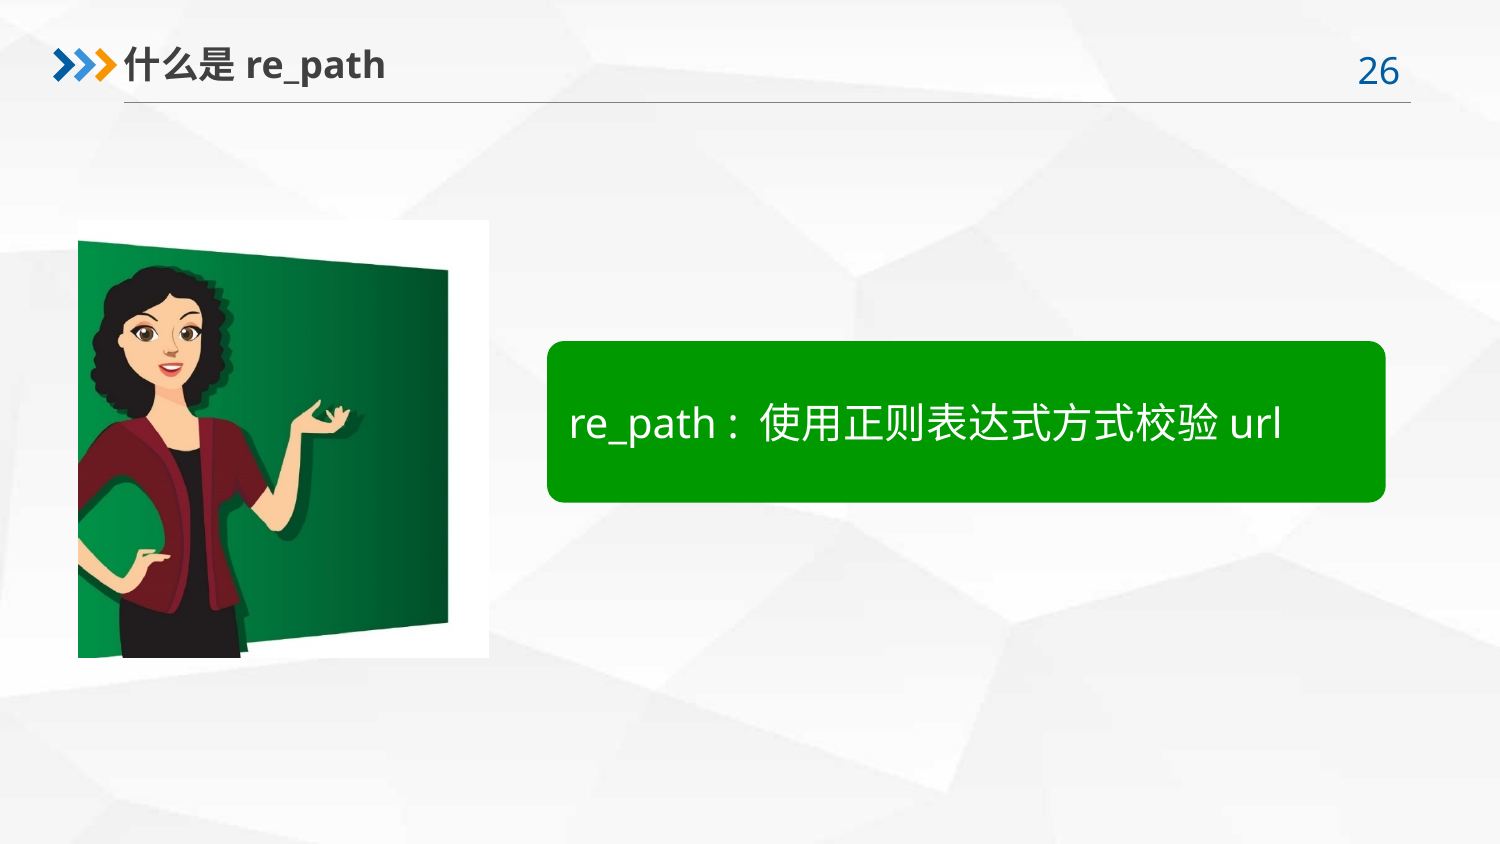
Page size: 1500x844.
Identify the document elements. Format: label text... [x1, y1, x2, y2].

picture [0, 0, 1500, 844]
text_box re_path : 使用正则表达式方式校验url [547, 341, 1386, 503]
text_box 什么是re_path [123, 32, 703, 95]
